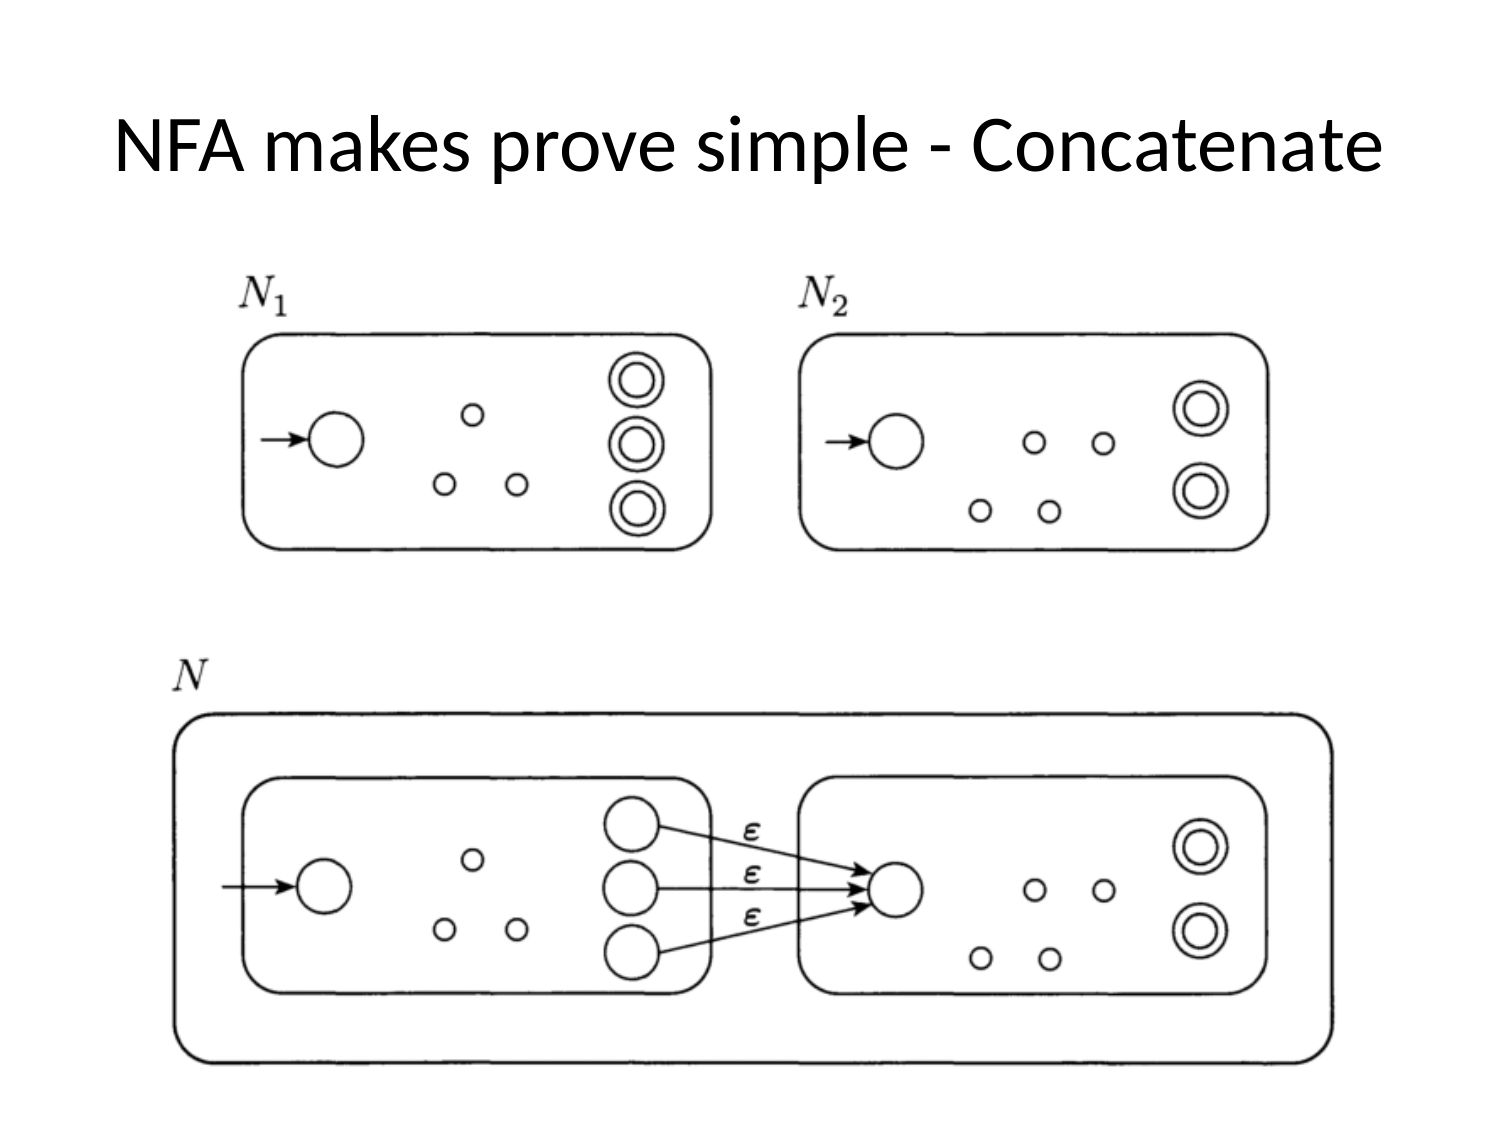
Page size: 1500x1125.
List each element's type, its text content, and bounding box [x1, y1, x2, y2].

picture [124, 235, 1376, 1102]
title NFA makes prove simple - Concatenate [75, 45, 1425, 233]
